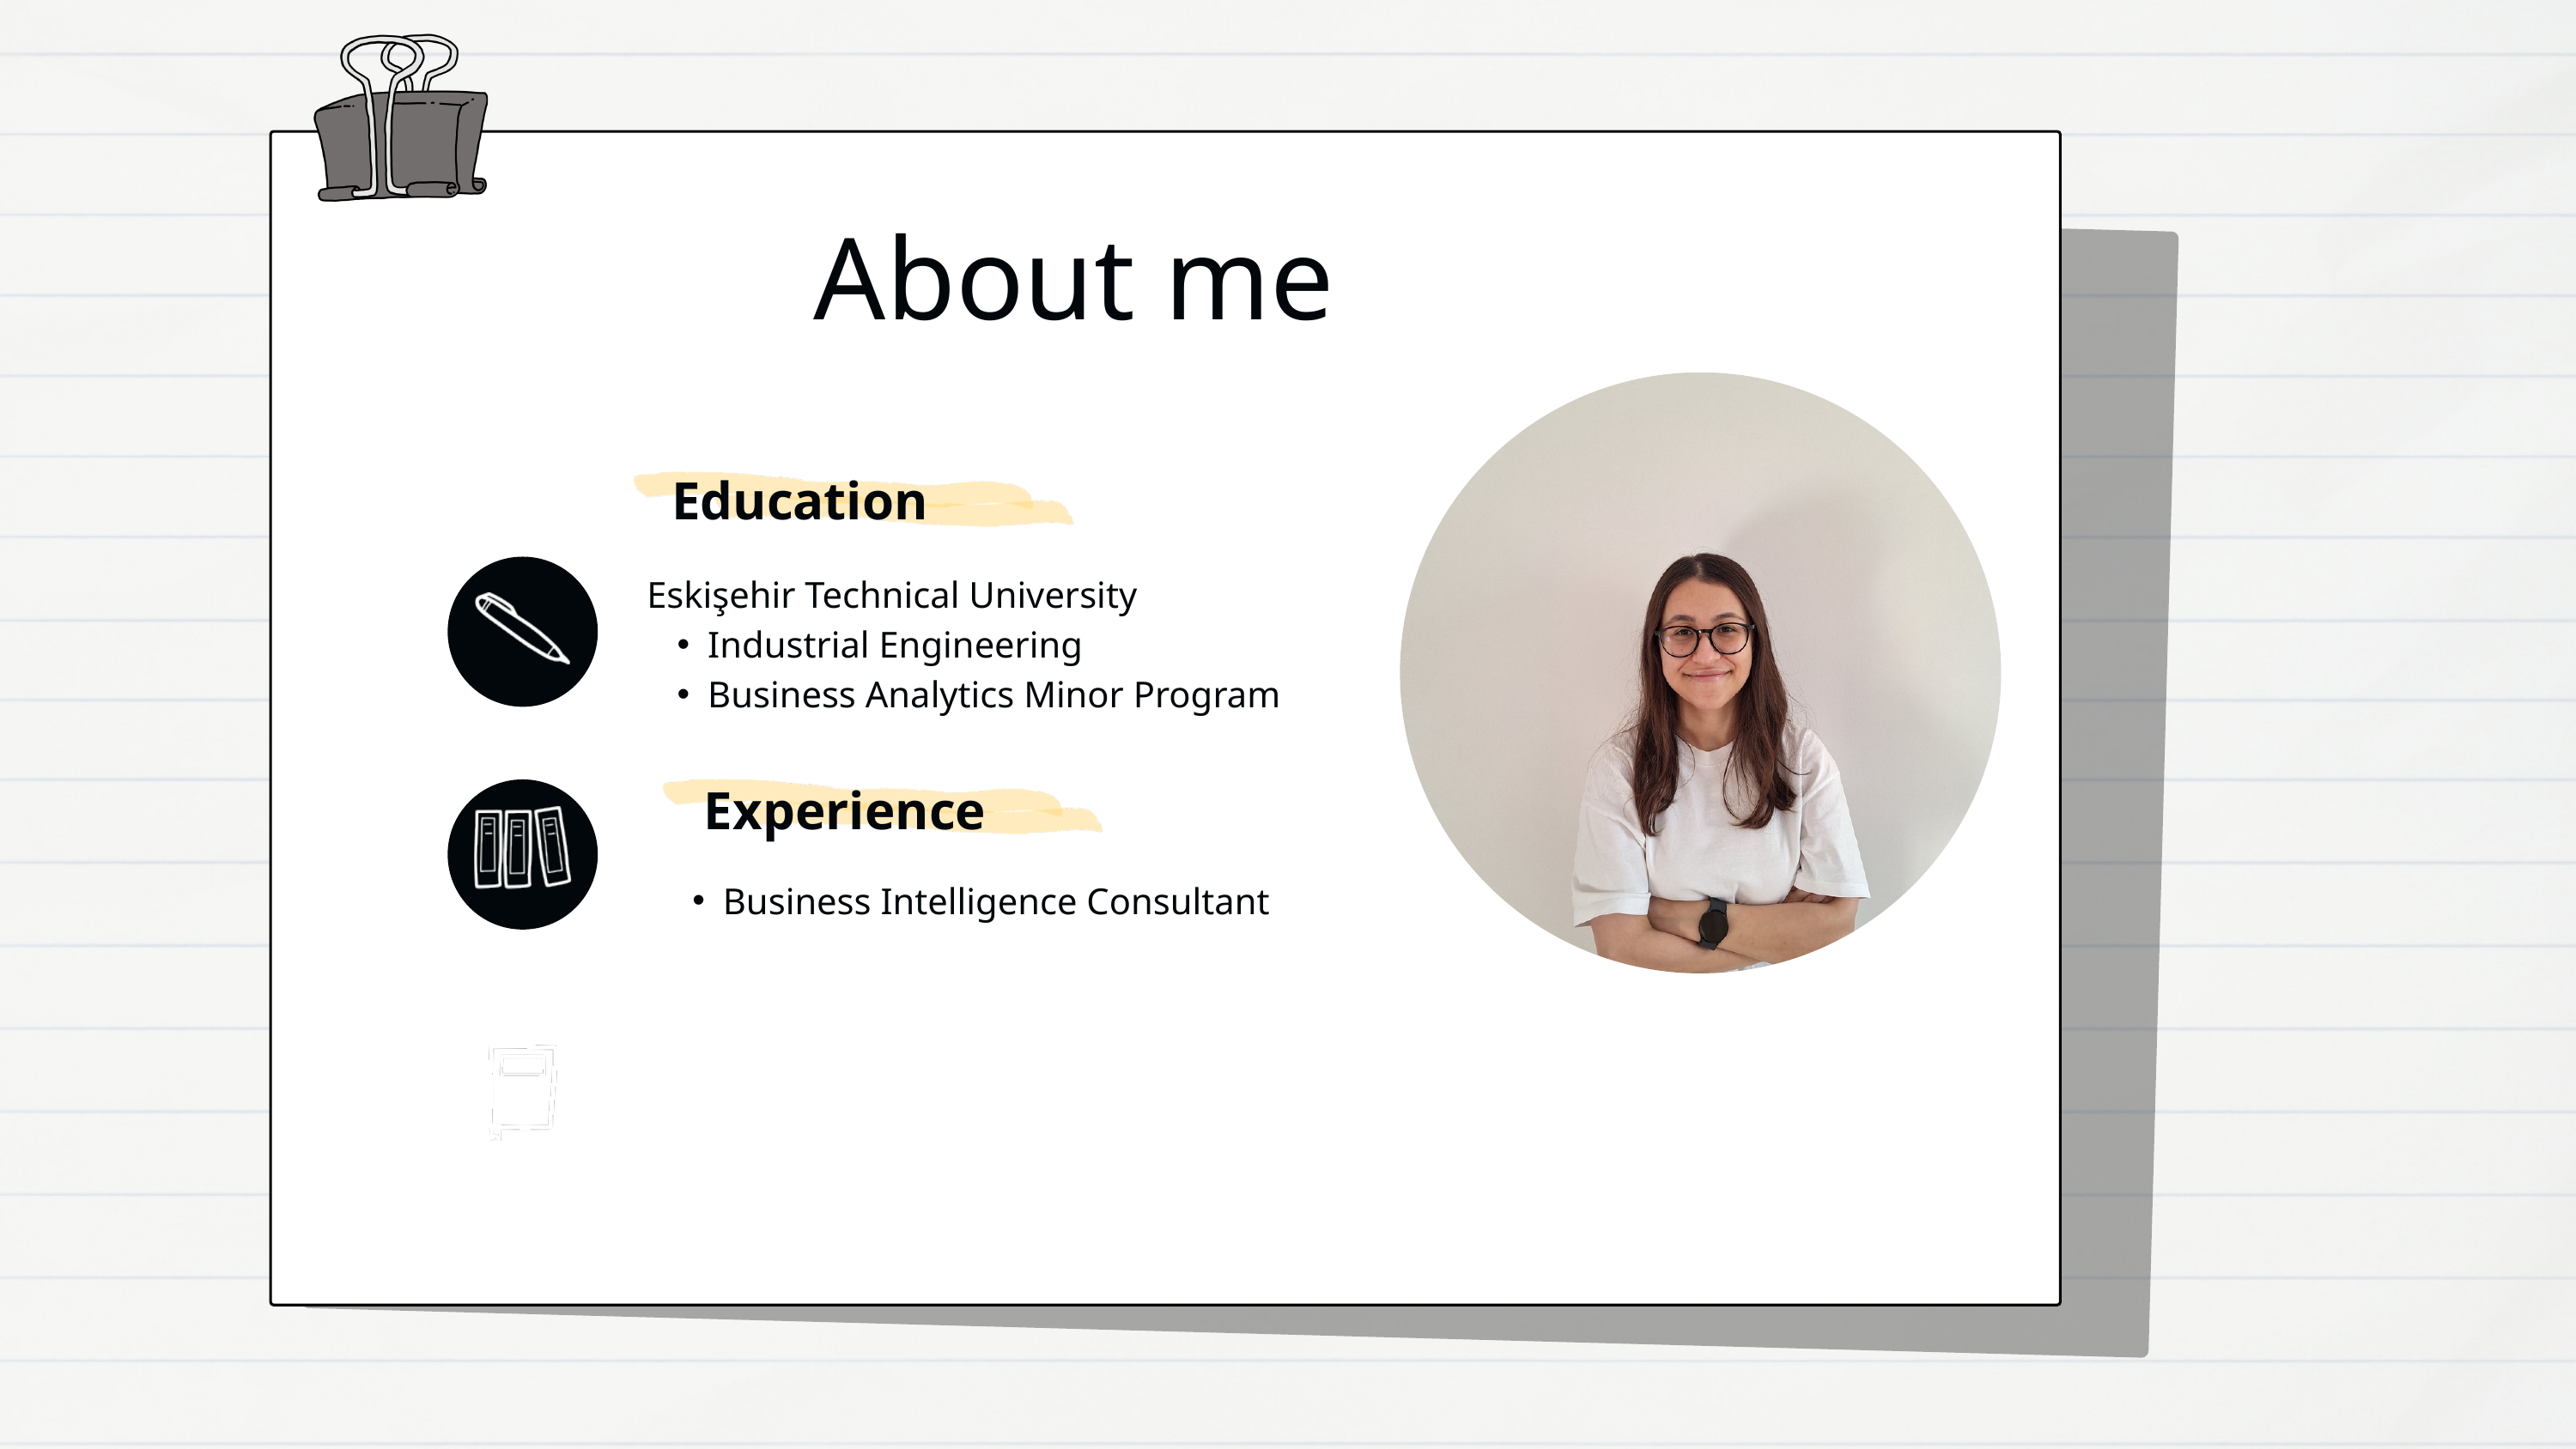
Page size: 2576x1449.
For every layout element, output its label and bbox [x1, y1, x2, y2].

text_box [447, 779, 598, 931]
text_box [270, 130, 2061, 1306]
text_box [313, 33, 489, 130]
text_box [1400, 372, 2002, 974]
text_box [0, 0, 2576, 1449]
text_box [447, 556, 598, 707]
text_box [315, 206, 2165, 1334]
